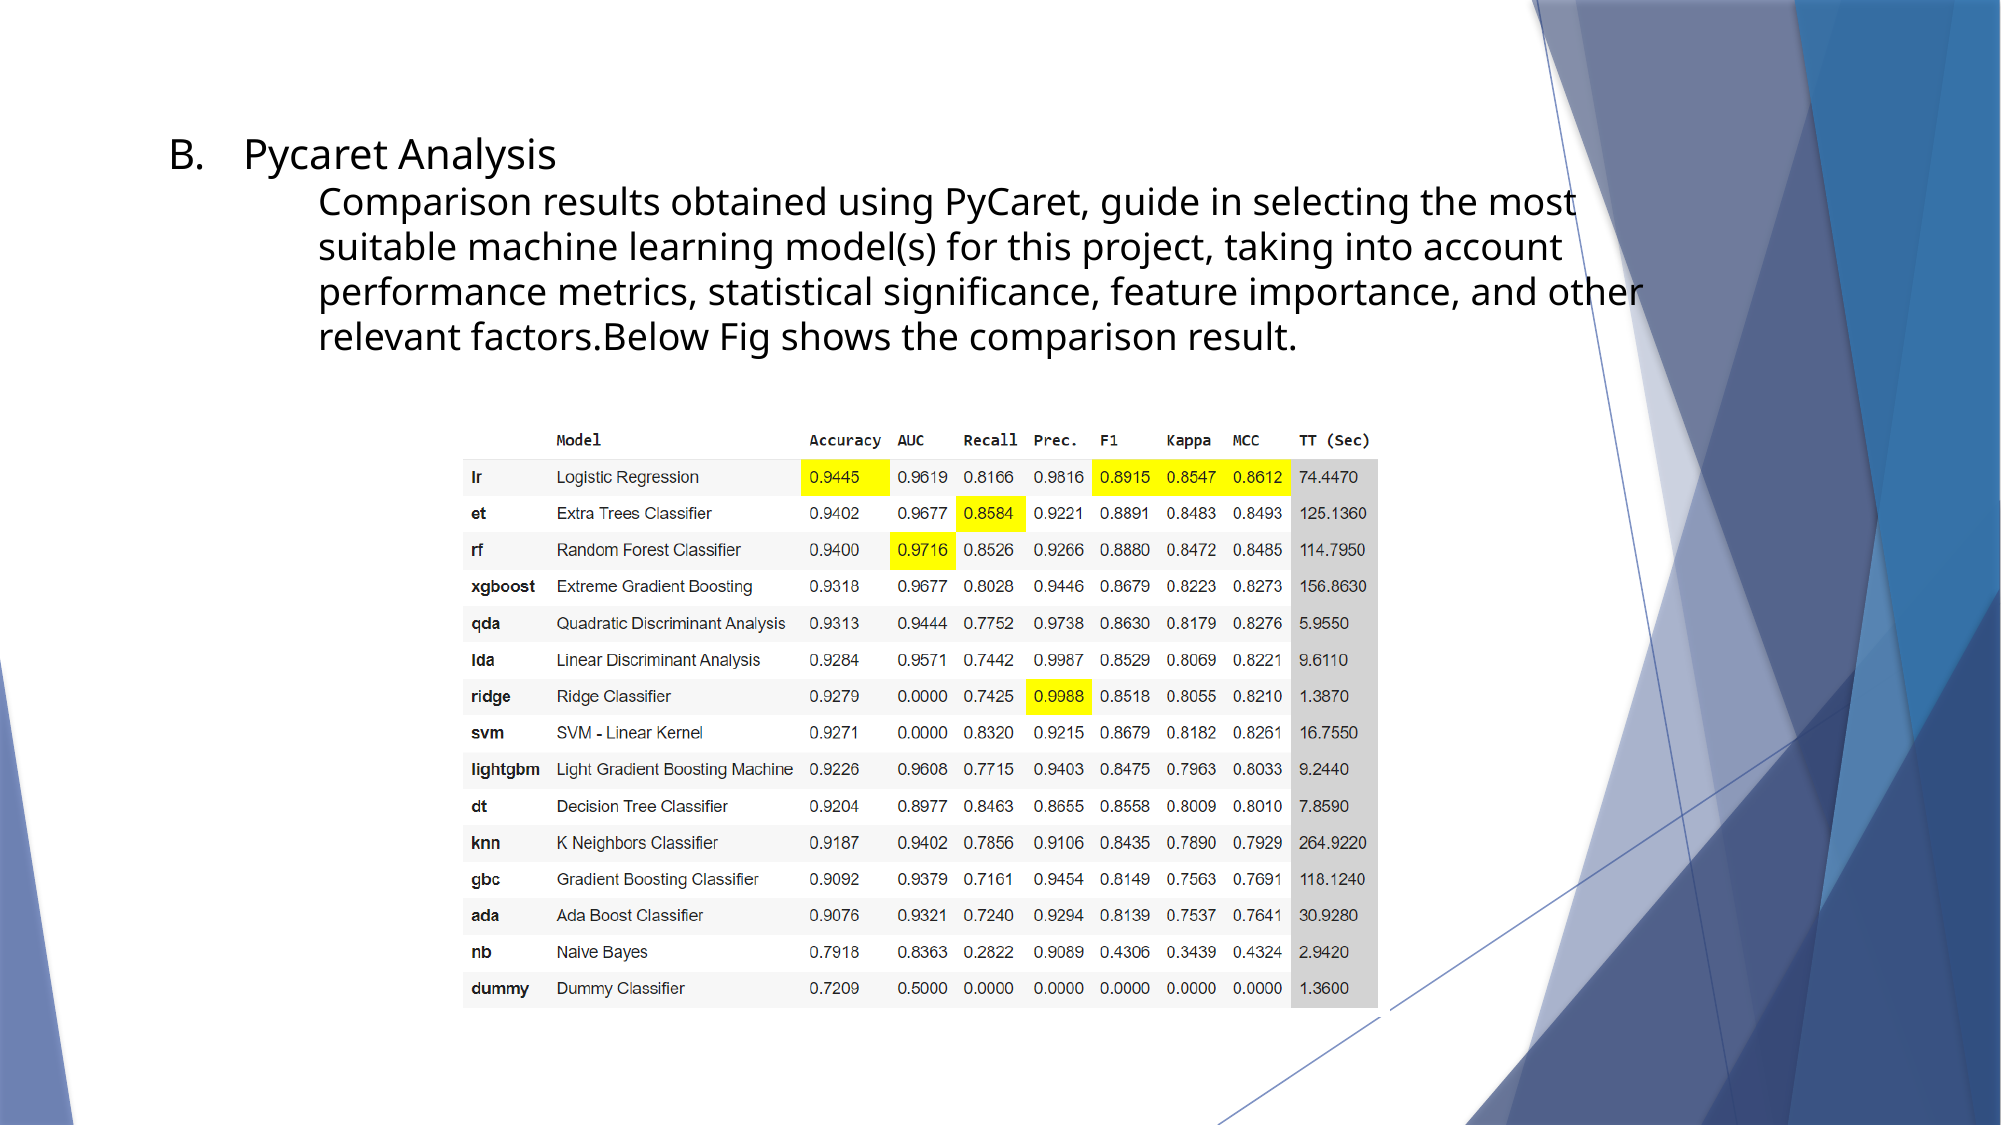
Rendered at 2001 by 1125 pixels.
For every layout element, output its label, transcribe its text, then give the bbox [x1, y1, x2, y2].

text_box Pycaret Analysis Comparison results obtained using PyCaret, guide in selecting the most suitable machine learning model(s) for this project, taking into account performance metrics, statistical significance, feature importance, and other relevant factors.Below Fig shows the comparison result. [153, 70, 1690, 416]
picture [452, 418, 1391, 1018]
